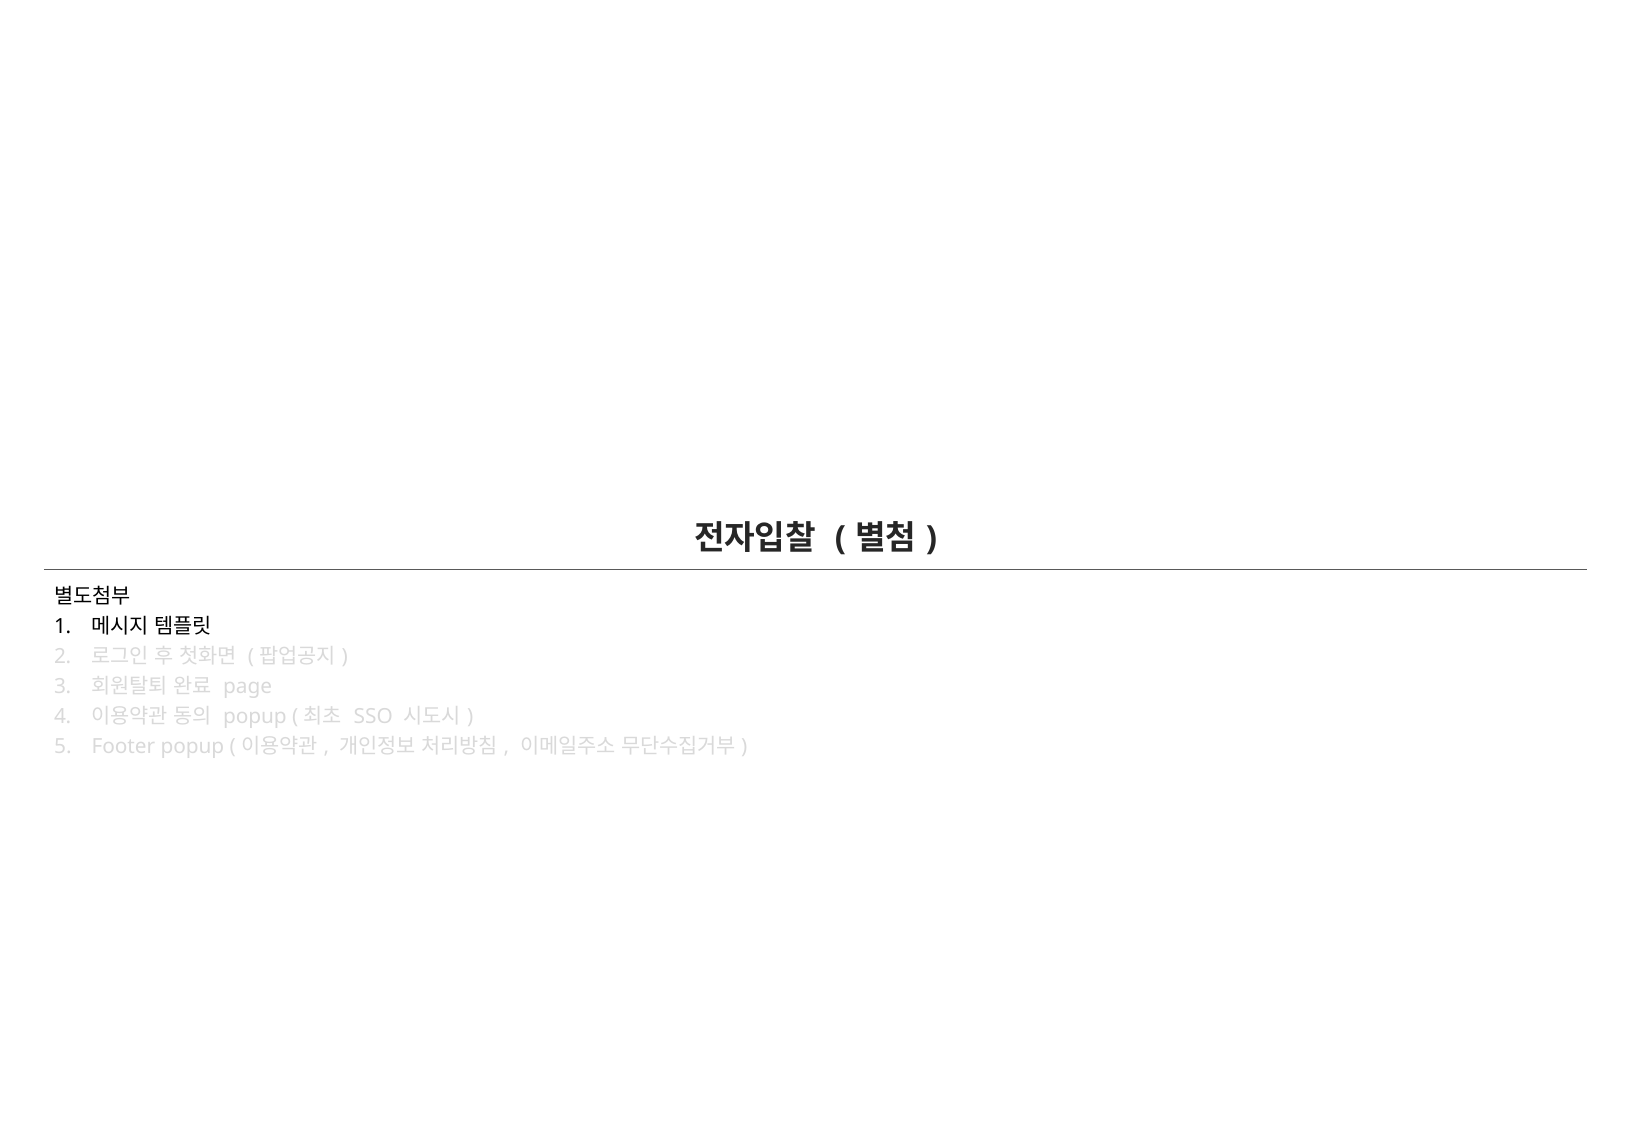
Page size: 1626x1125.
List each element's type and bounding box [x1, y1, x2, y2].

table_header [44, 500, 1587, 569]
table_cell [44, 570, 1587, 770]
